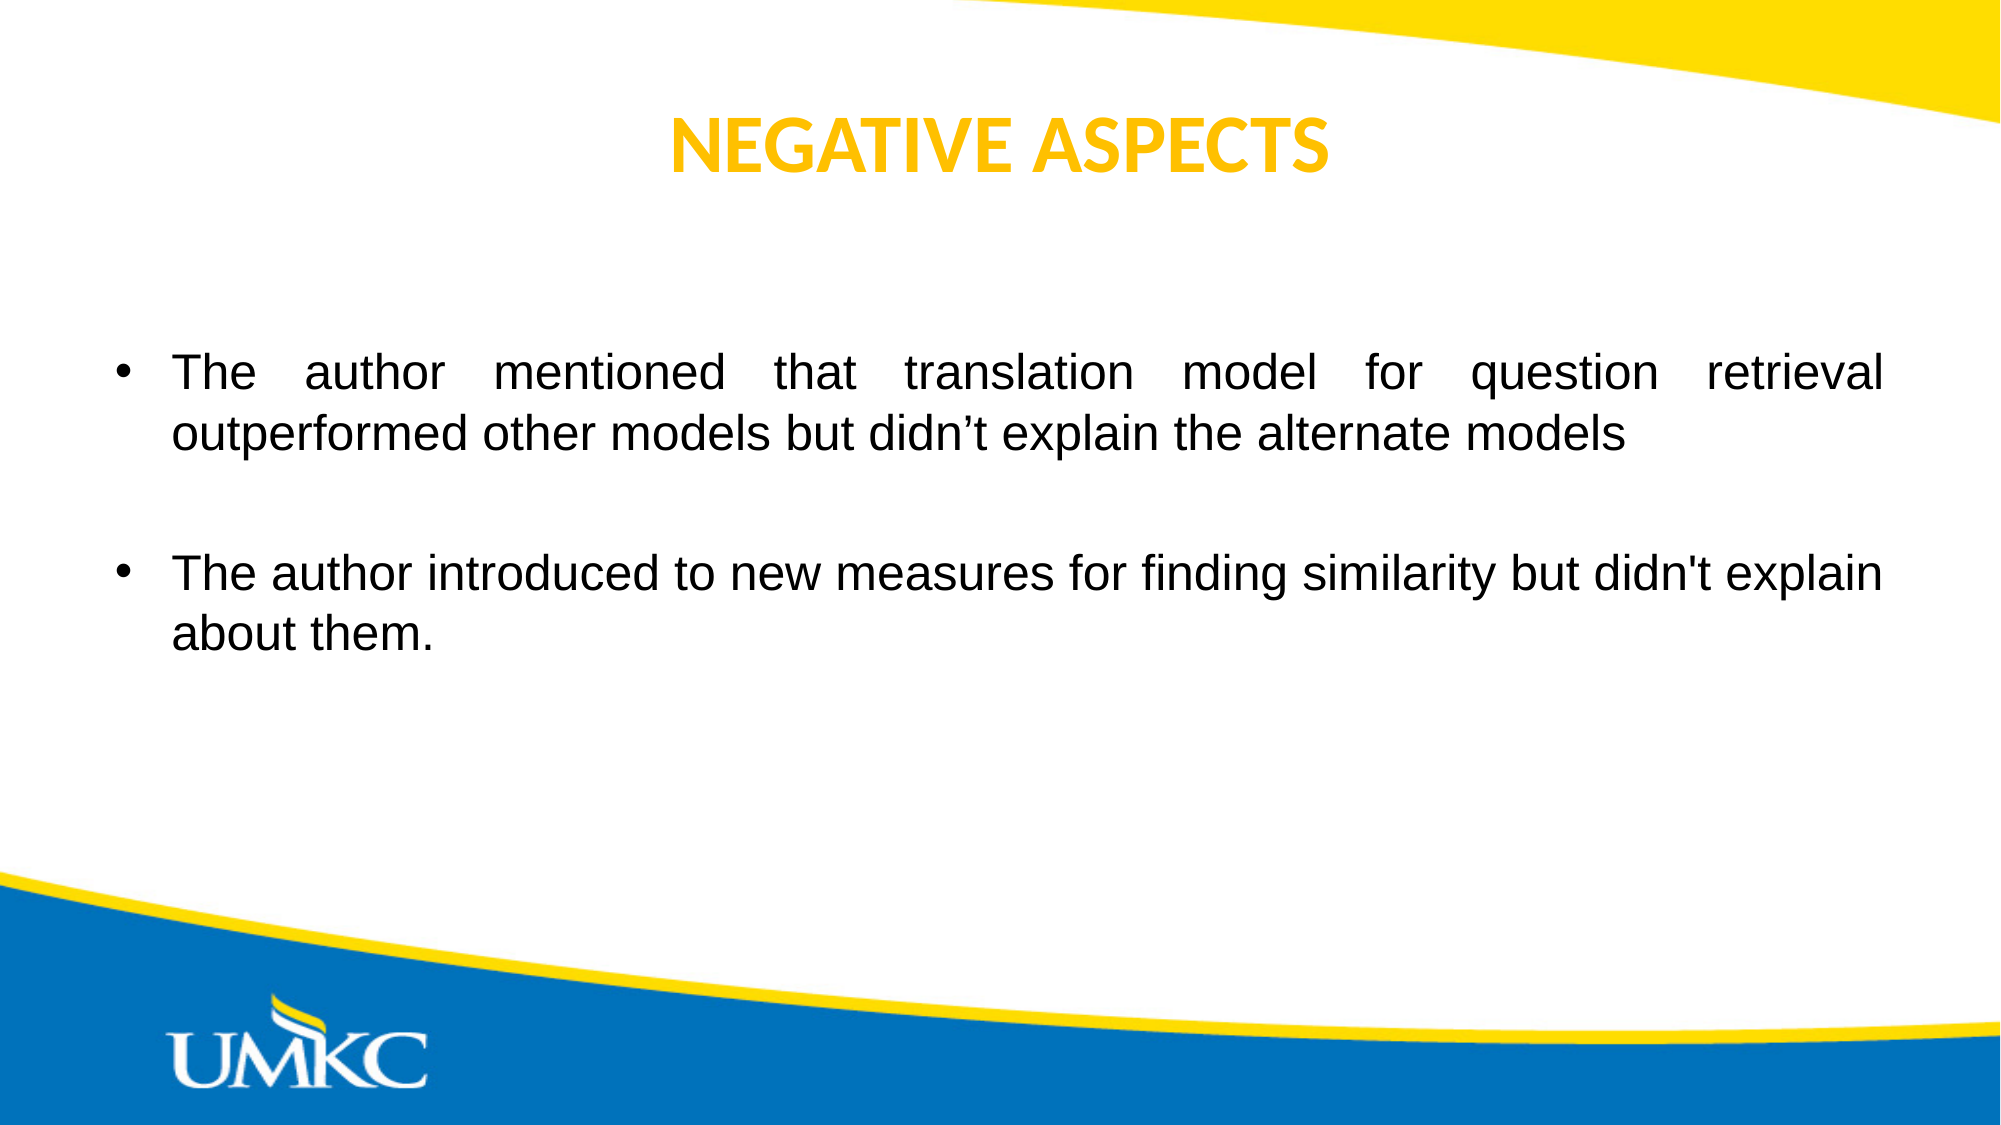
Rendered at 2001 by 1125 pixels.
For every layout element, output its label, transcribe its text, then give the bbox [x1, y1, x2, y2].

list The author mentioned that translation model for question retrieval outperformed other models but didn’t explain the alternate models The author introduced to new measures for finding similarity but didn't explain about them. [99, 262, 1900, 1005]
picture [0, 0, 2001, 1125]
title NEGATIVE ASPECTS [99, 45, 1900, 233]
